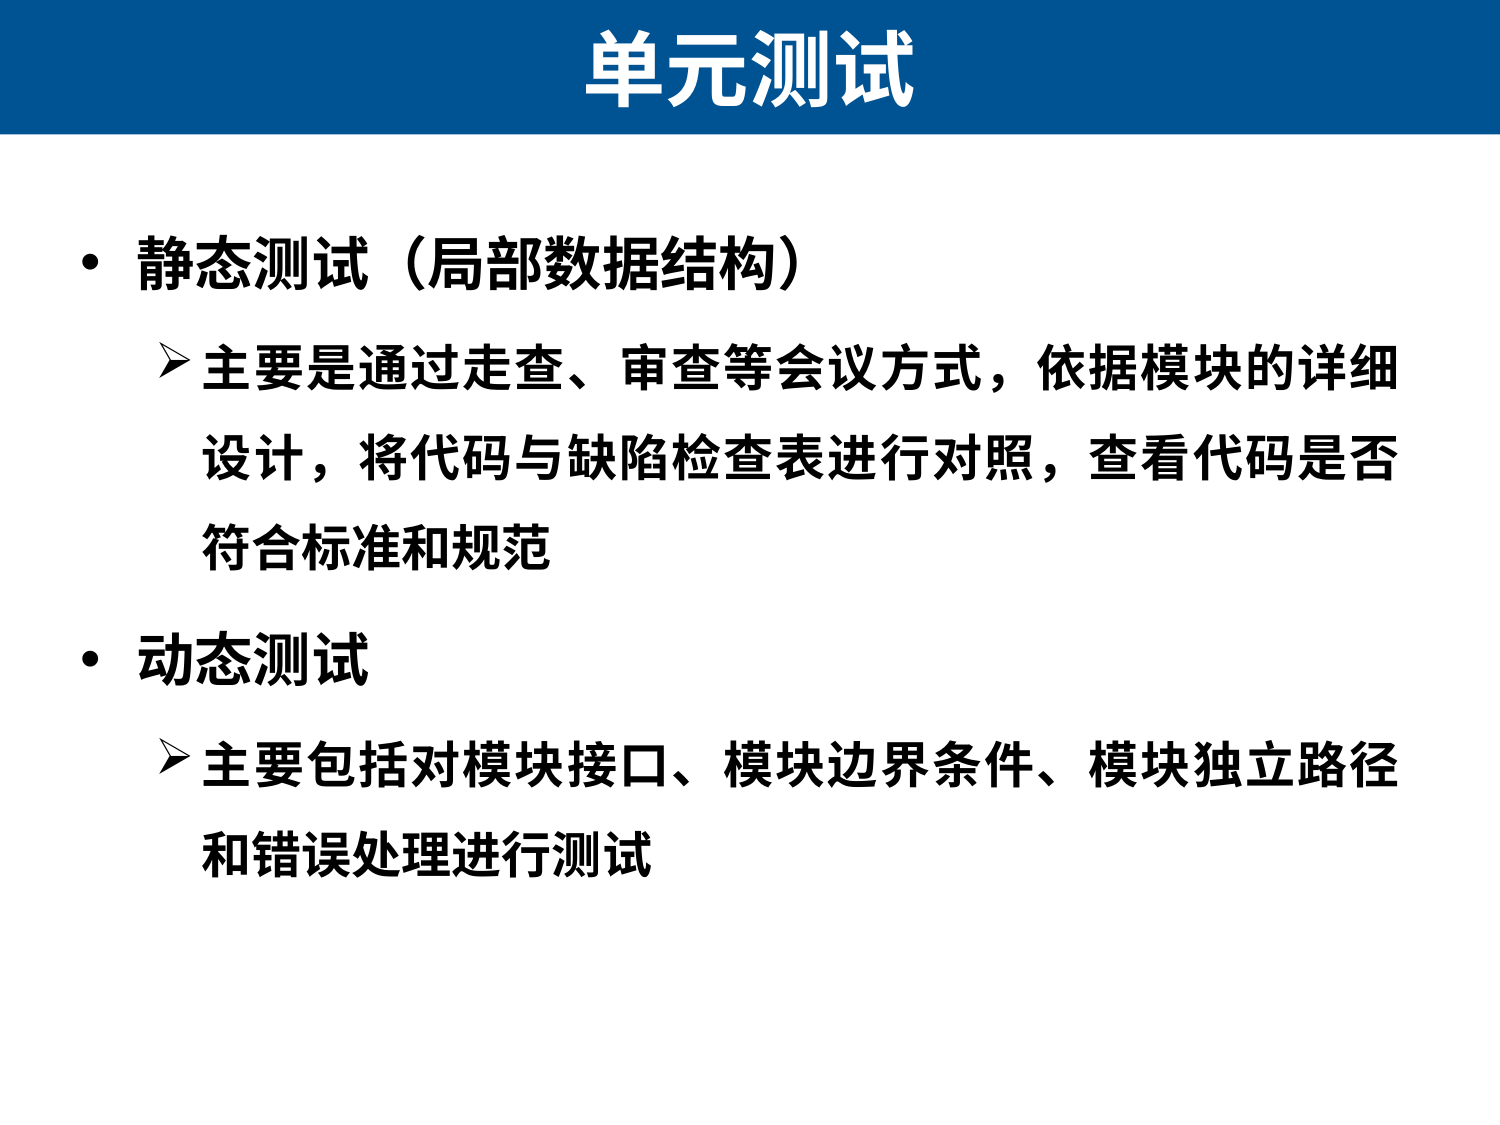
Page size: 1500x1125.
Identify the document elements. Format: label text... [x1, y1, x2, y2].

title 单元测试 [0, 0, 1500, 135]
list 静态测试（局部数据结构） 主要是通过走查、审查等会议方式，依据模块的详细设计，将代码与缺陷检查表进行对照，查看代码是否符合标准和规范 动态测试 主要包括对模块接口、模块边界条件、模块独立路径和错误处理进行测试 [64, 184, 1415, 1053]
